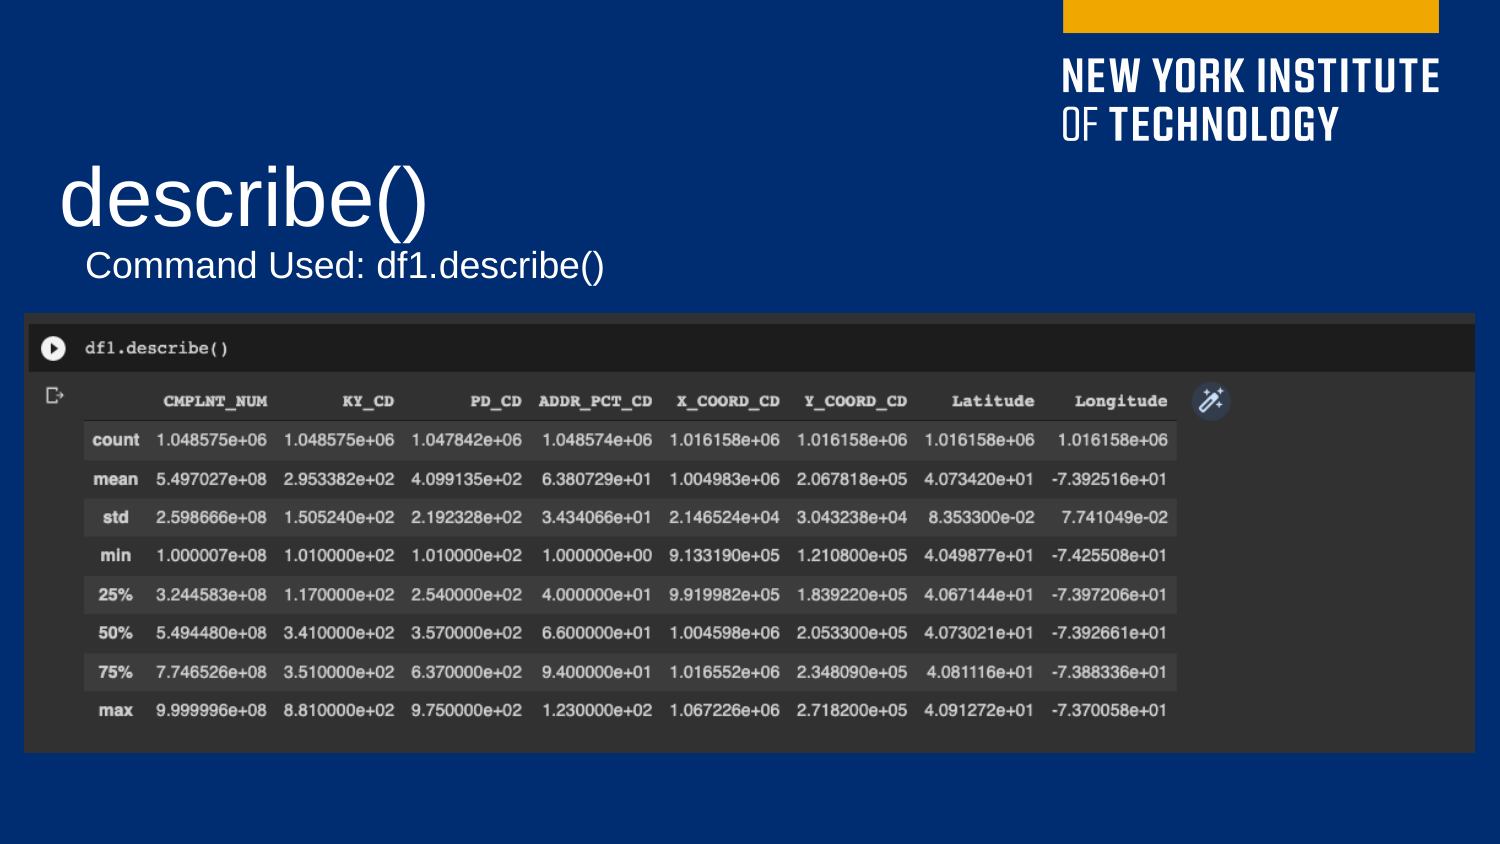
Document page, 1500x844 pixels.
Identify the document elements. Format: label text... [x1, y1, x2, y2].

picture [1063, 0, 1439, 141]
picture [24, 313, 1476, 753]
text_box describe() [44, 135, 886, 252]
text_box Command Used: df1.describe() [70, 233, 1299, 289]
